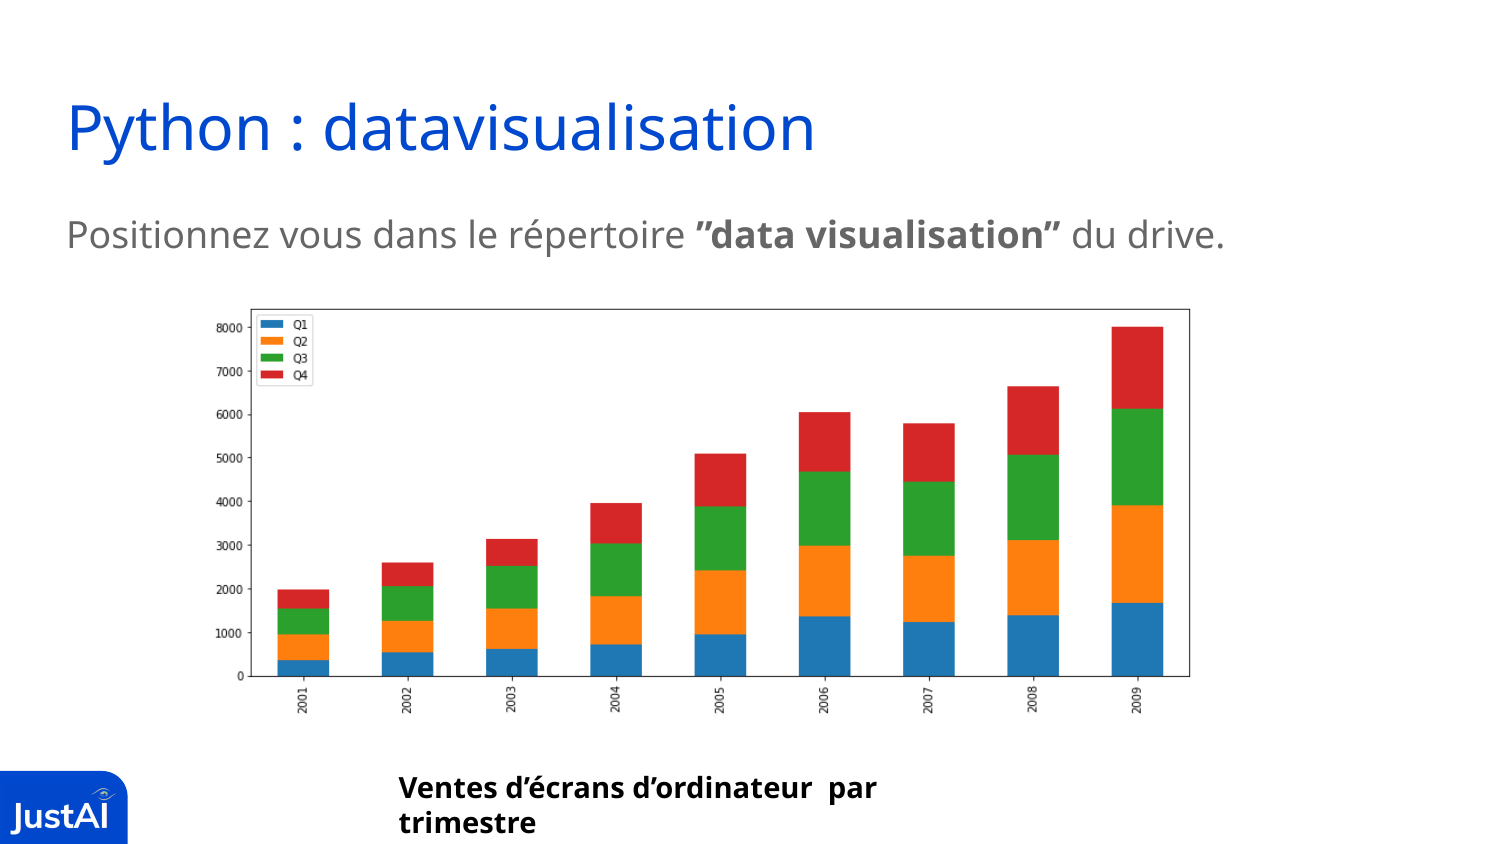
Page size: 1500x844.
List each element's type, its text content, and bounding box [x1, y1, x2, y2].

picture [198, 300, 1217, 722]
text_box Ventes d’écrans d’ordinateur par trimestre [383, 754, 1031, 844]
title Python : datavisualisation [51, 72, 1449, 167]
list Positionnez vous dans le répertoire ”data visualisation” du drive. [51, 189, 1449, 269]
picture [5, 784, 119, 838]
